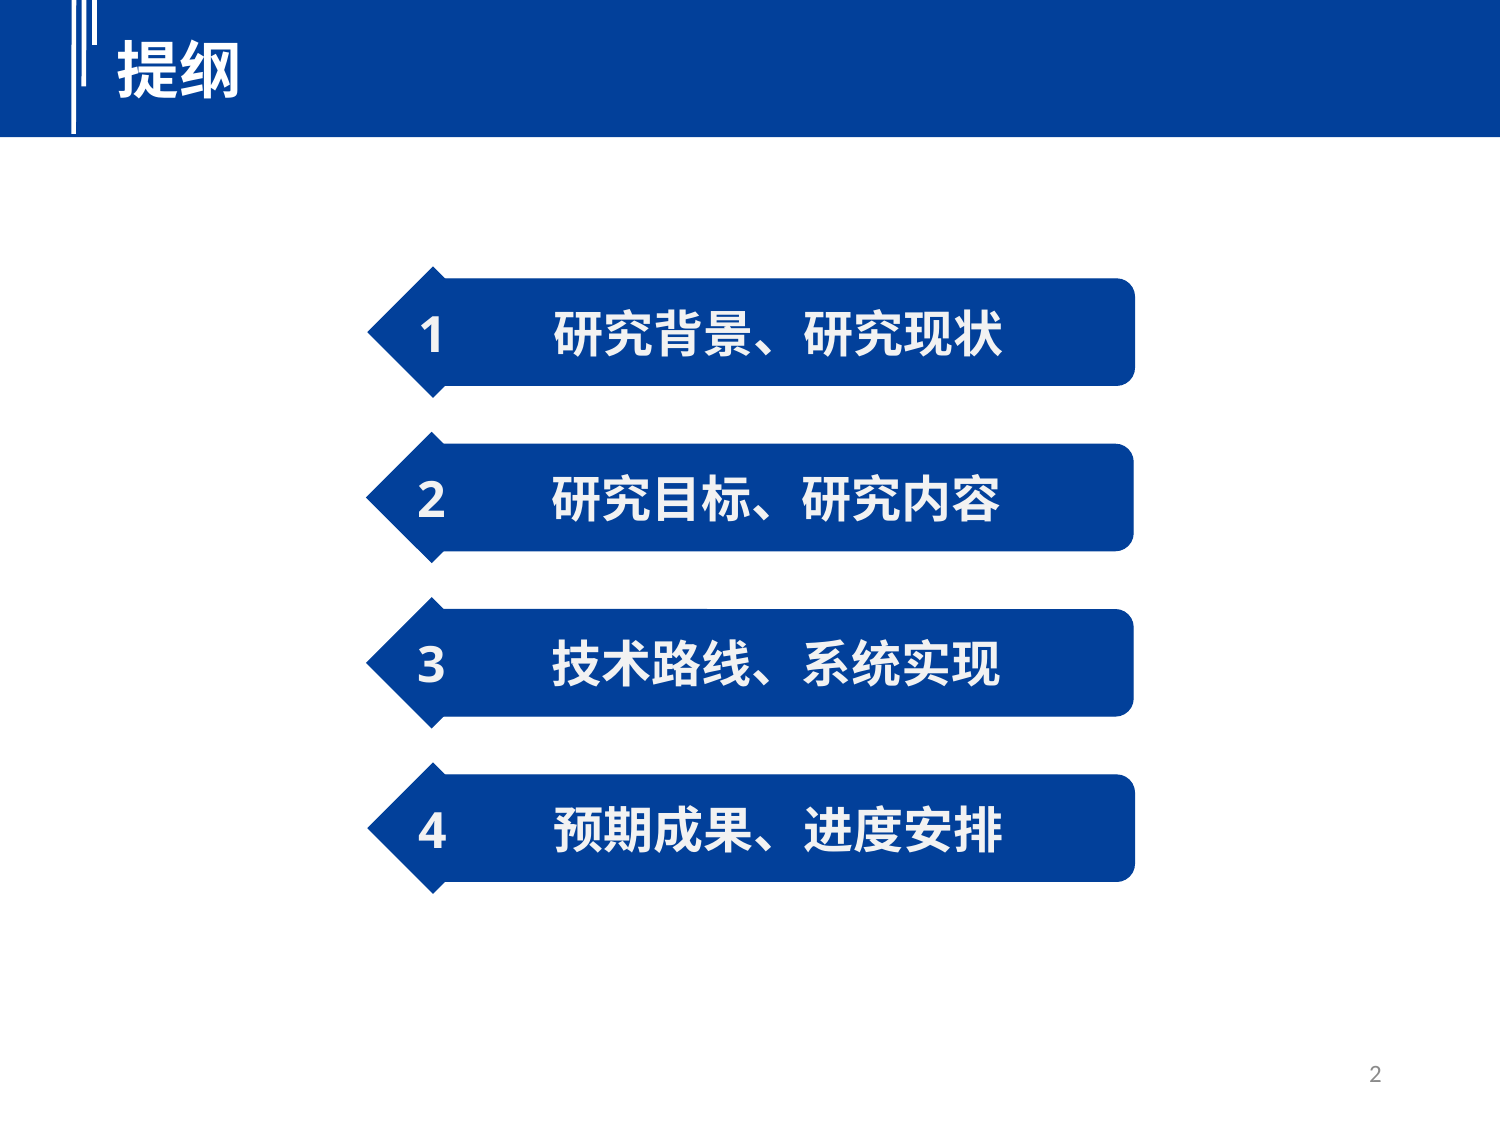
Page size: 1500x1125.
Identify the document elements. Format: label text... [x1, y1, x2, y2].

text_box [367, 267, 1135, 398]
slide_number 2 [1059, 1042, 1397, 1103]
text_box [0, 0, 1500, 138]
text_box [366, 432, 1134, 563]
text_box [366, 597, 1134, 728]
text_box 提纲 [102, 23, 1471, 114]
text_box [367, 763, 1135, 894]
